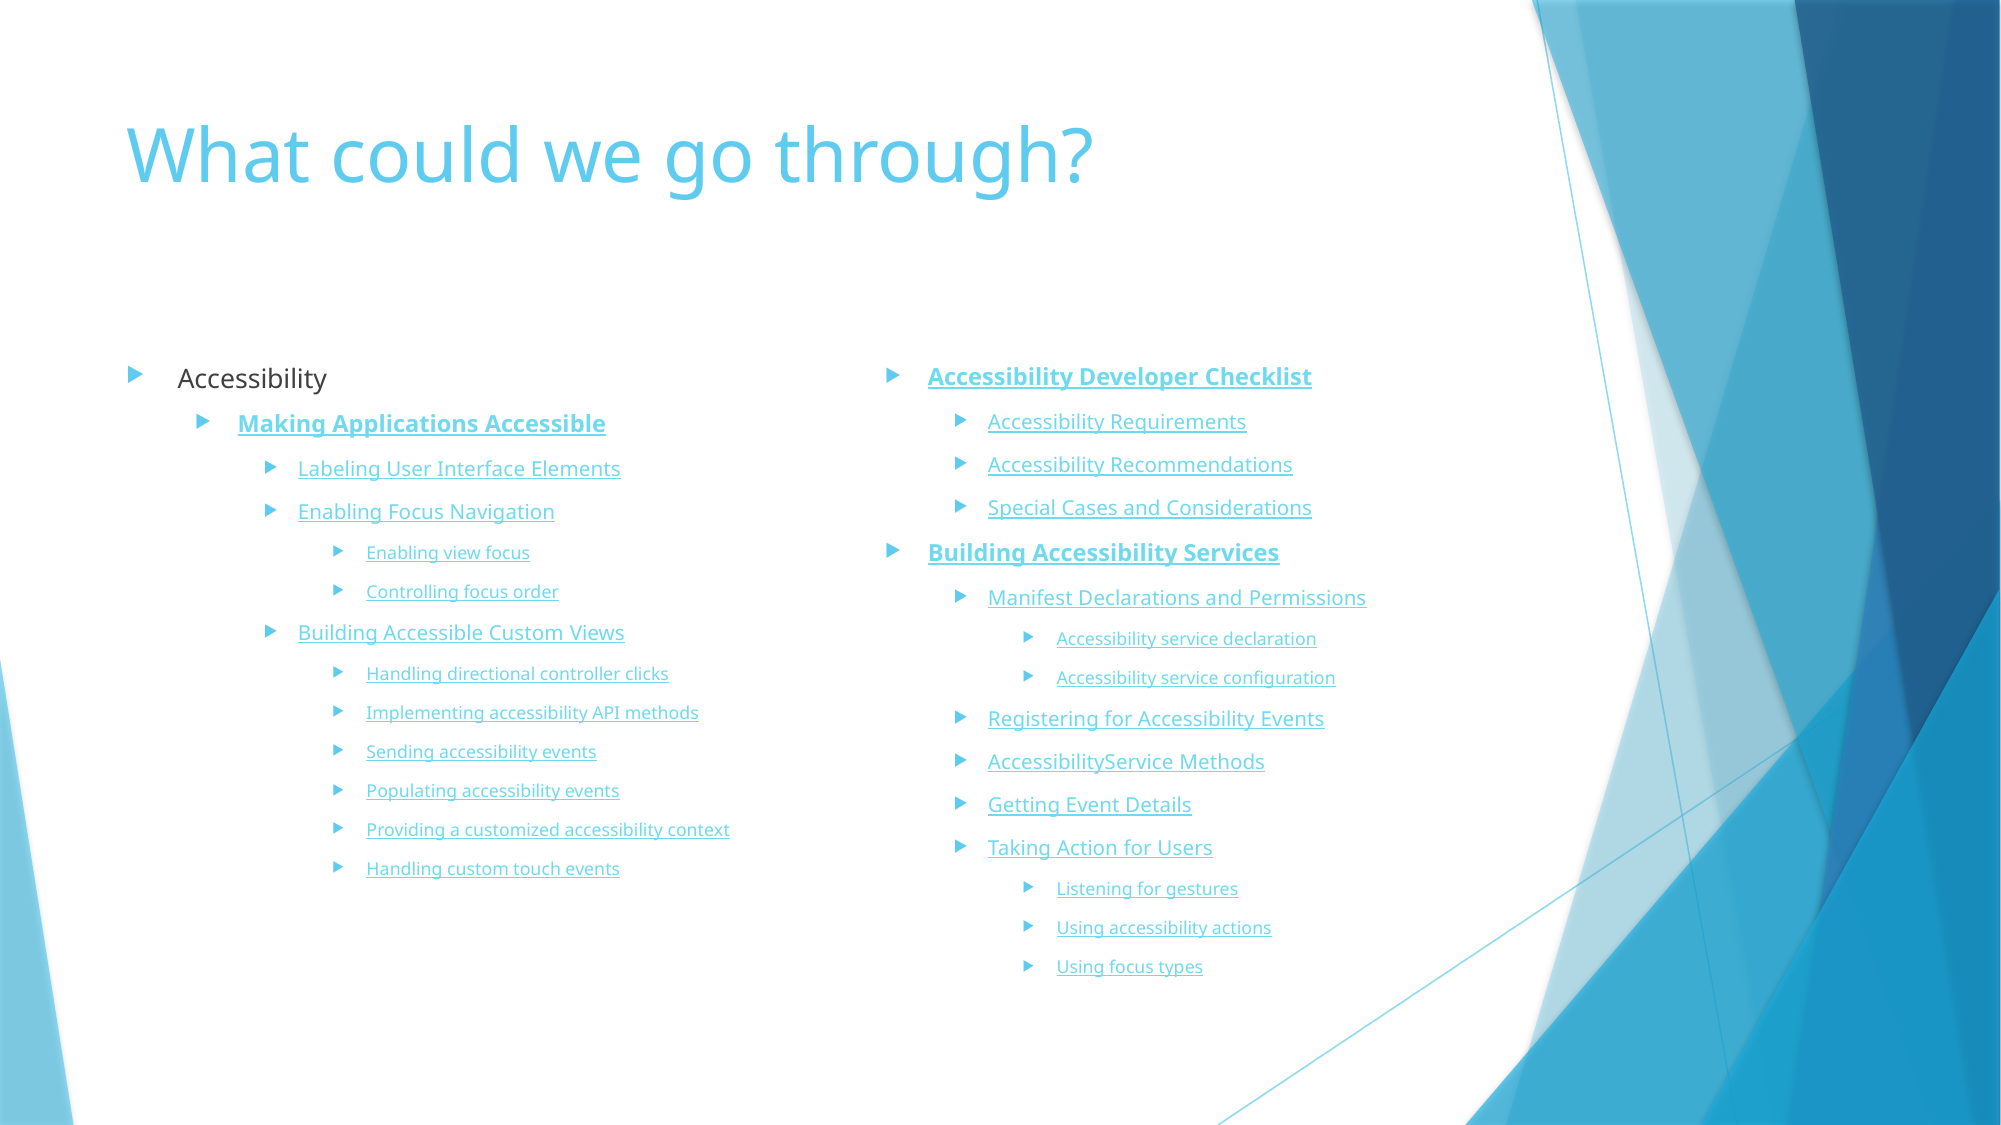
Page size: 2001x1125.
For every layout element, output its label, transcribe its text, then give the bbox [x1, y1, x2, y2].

title What could we go through? [111, 99, 1522, 317]
list Accessibility Making Applications Accessible Labeling User Interface Elements Enabling Focus Navigation Enabling view focus Controlling focus order Building Accessible Custom Views Handling directional controller clicks Implementing accessibility API methods Sending accessibility events Populating accessibility events Providing a customized accessibility context Handling custom touch events Accessibility Developer Checklist Accessibility Requirements Accessibility Recommendations Special Cases and Considerations Building Accessibility Services Manifest Declarations and Permissions Accessibility service declaration Accessibility service configuration Registering for Accessibility Events AccessibilityService Methods Getting Event Details Taking Action for Users Listening for gestures Using accessibility actions Using focus types [111, 354, 1522, 992]
